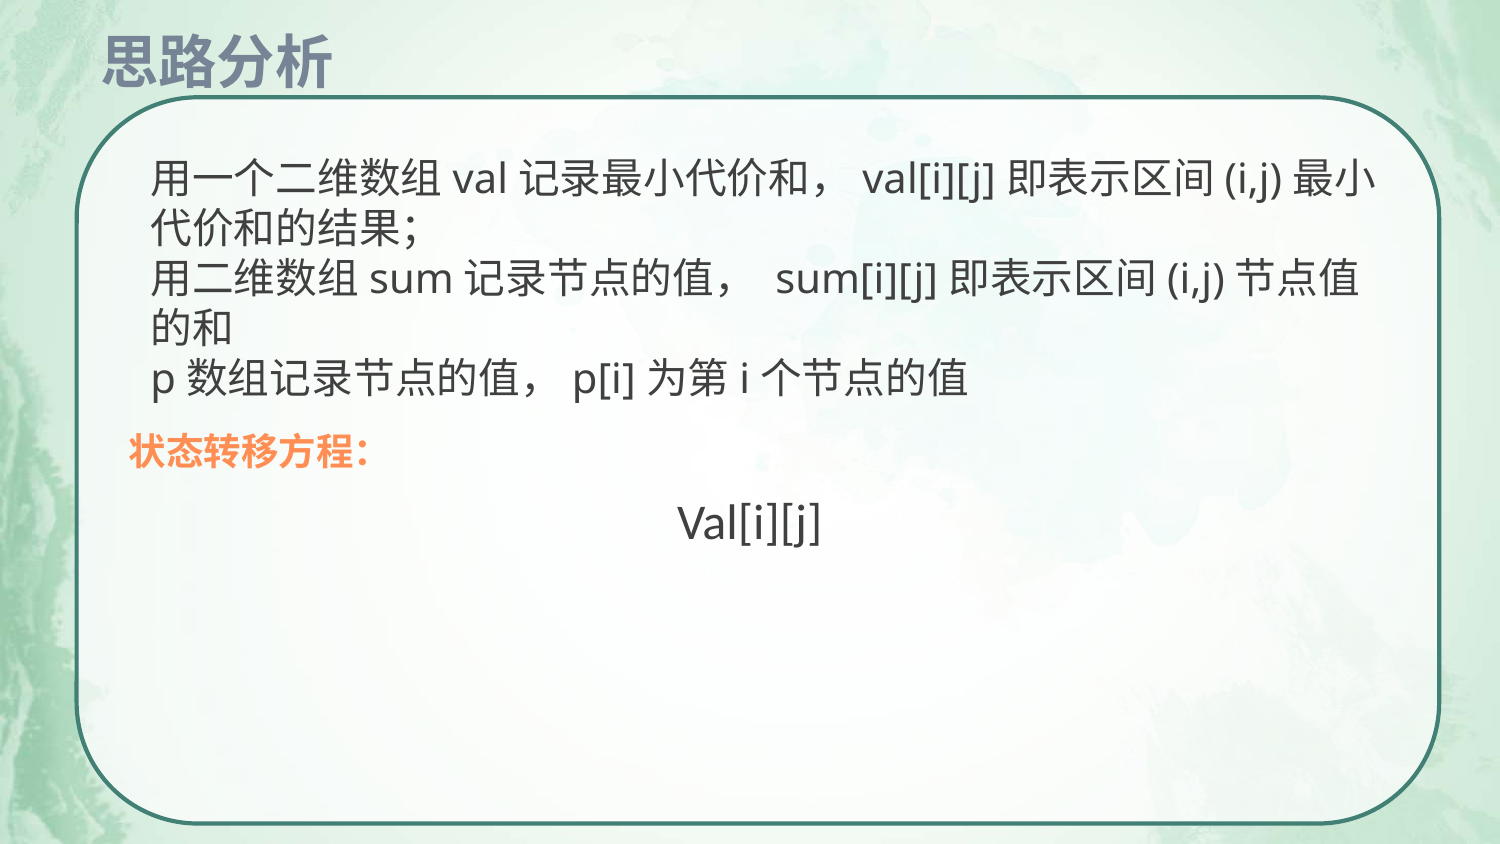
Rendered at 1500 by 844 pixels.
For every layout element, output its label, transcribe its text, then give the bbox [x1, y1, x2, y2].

text_box 思路分析 [100, 28, 450, 91]
text_box [74, 95, 1442, 826]
text_box 状态转移方程： [113, 420, 406, 481]
picture [0, 0, 1500, 844]
text_box 用一个二维数组val记录最小代价和，val[i][j]即表示区间(i,j)最小代价和的结果； 用二维数组sum记录节点的值， sum[i][j]即表示区间(i,j)节点值的和 p数组记录节点的值，p[i]为第i个节点的值 [135, 144, 1408, 410]
